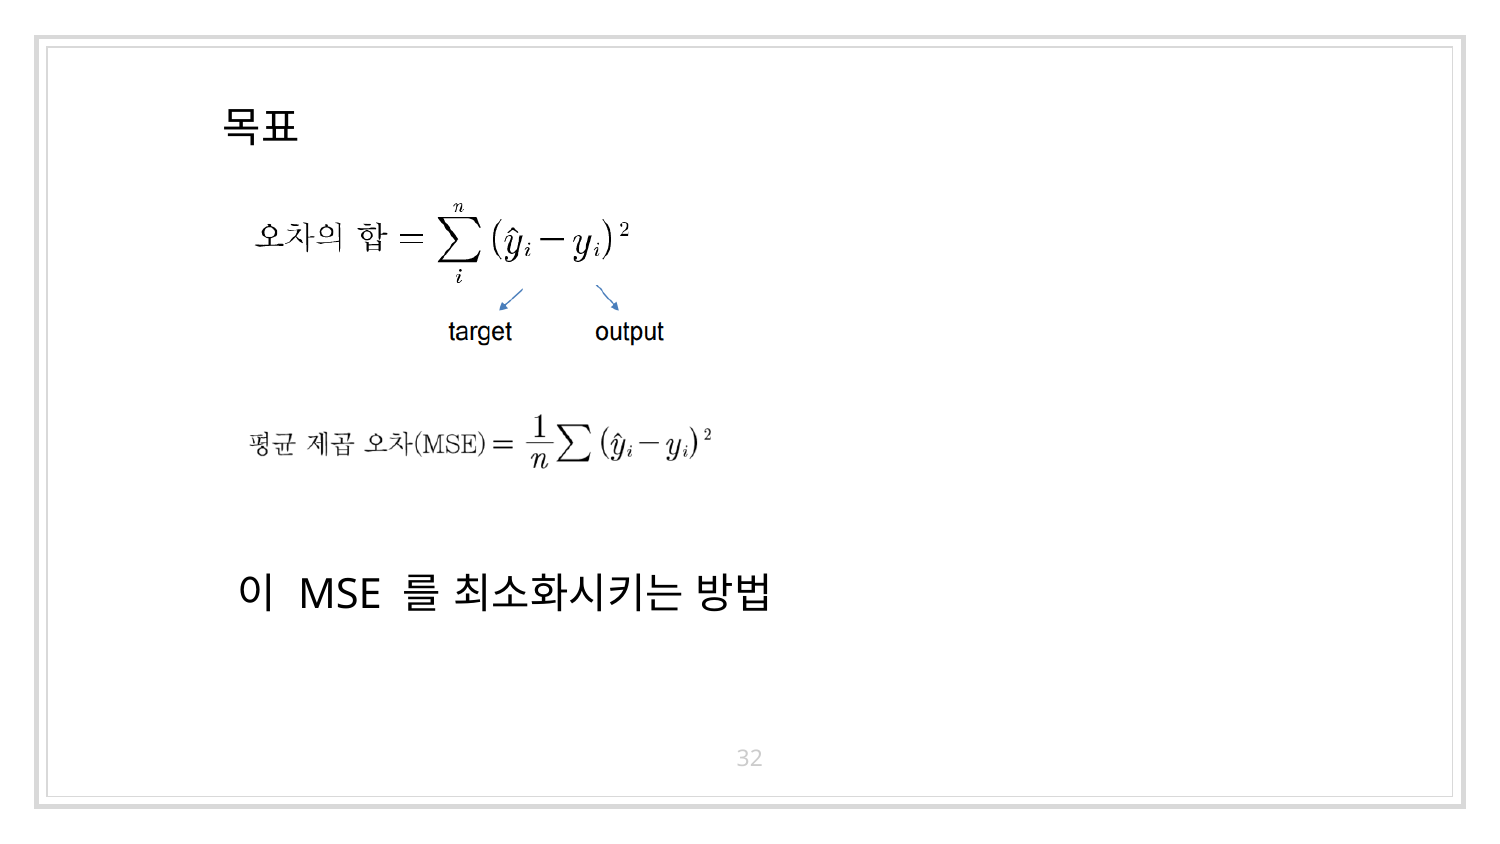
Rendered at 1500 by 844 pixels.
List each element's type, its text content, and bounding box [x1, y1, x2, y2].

picture [246, 197, 693, 349]
slide_number 32 [705, 725, 795, 790]
picture [246, 409, 712, 474]
text_box 이 MSE 를 최소화시키는 방법 [21, 536, 990, 632]
title 목표 [207, 71, 1177, 167]
